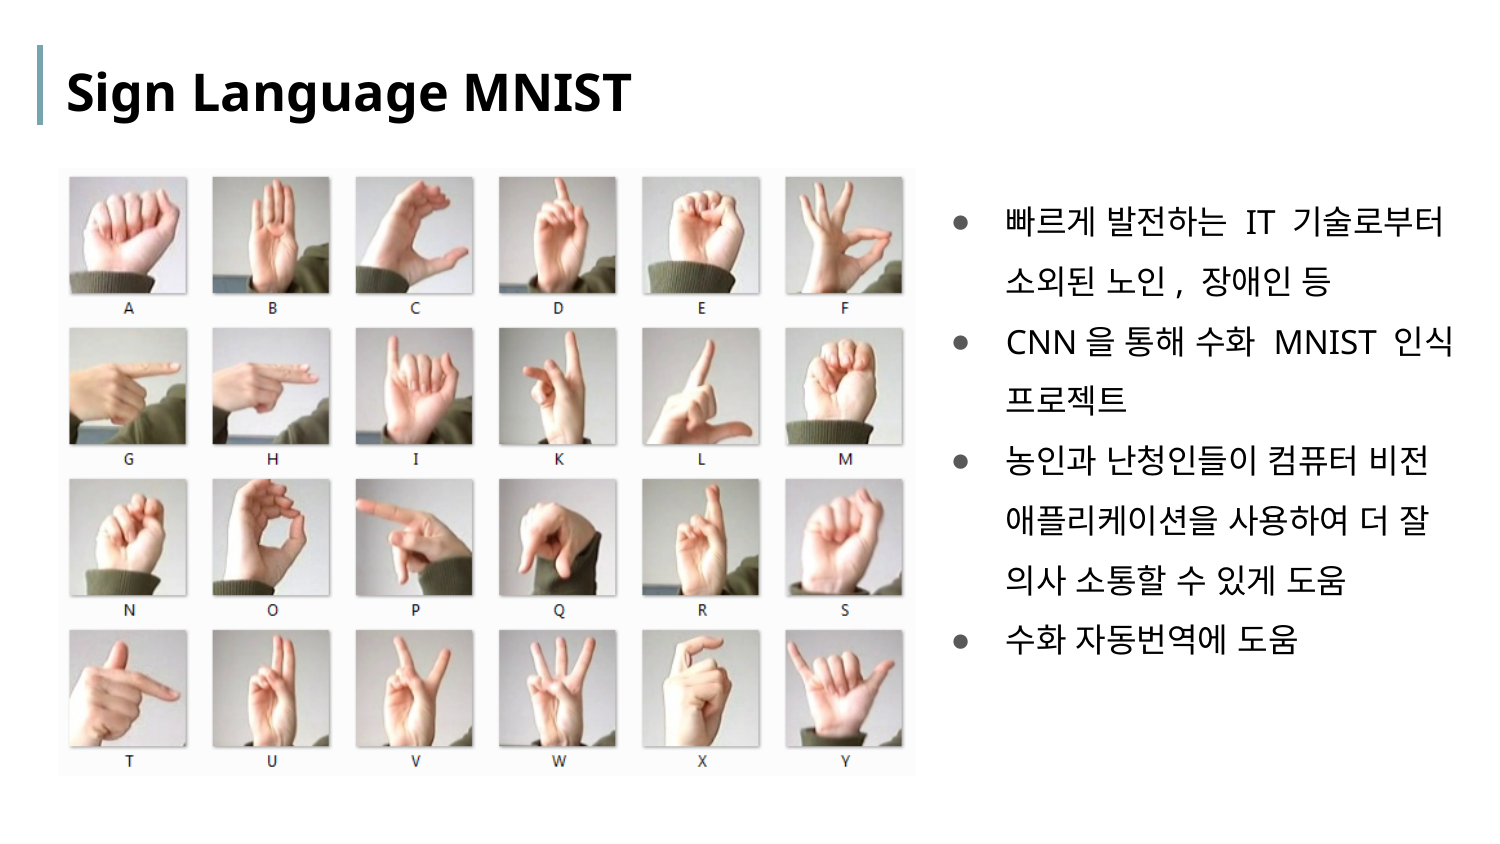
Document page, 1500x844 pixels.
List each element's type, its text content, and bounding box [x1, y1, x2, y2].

picture [58, 168, 916, 777]
title Sign Language MNIST [51, 35, 1449, 130]
list 빠르게 발전하는 IT 기술로부터 소외된 노인, 장애인 등 CNN을 통해 수화 MNIST 인식 프로젝트 농인과 난청인들이 컴퓨터 비전 애플리케이션을 사용하여 더 잘 의사 소통할 수 있게 도움 수화 자동번역에 도움 [915, 166, 1498, 825]
